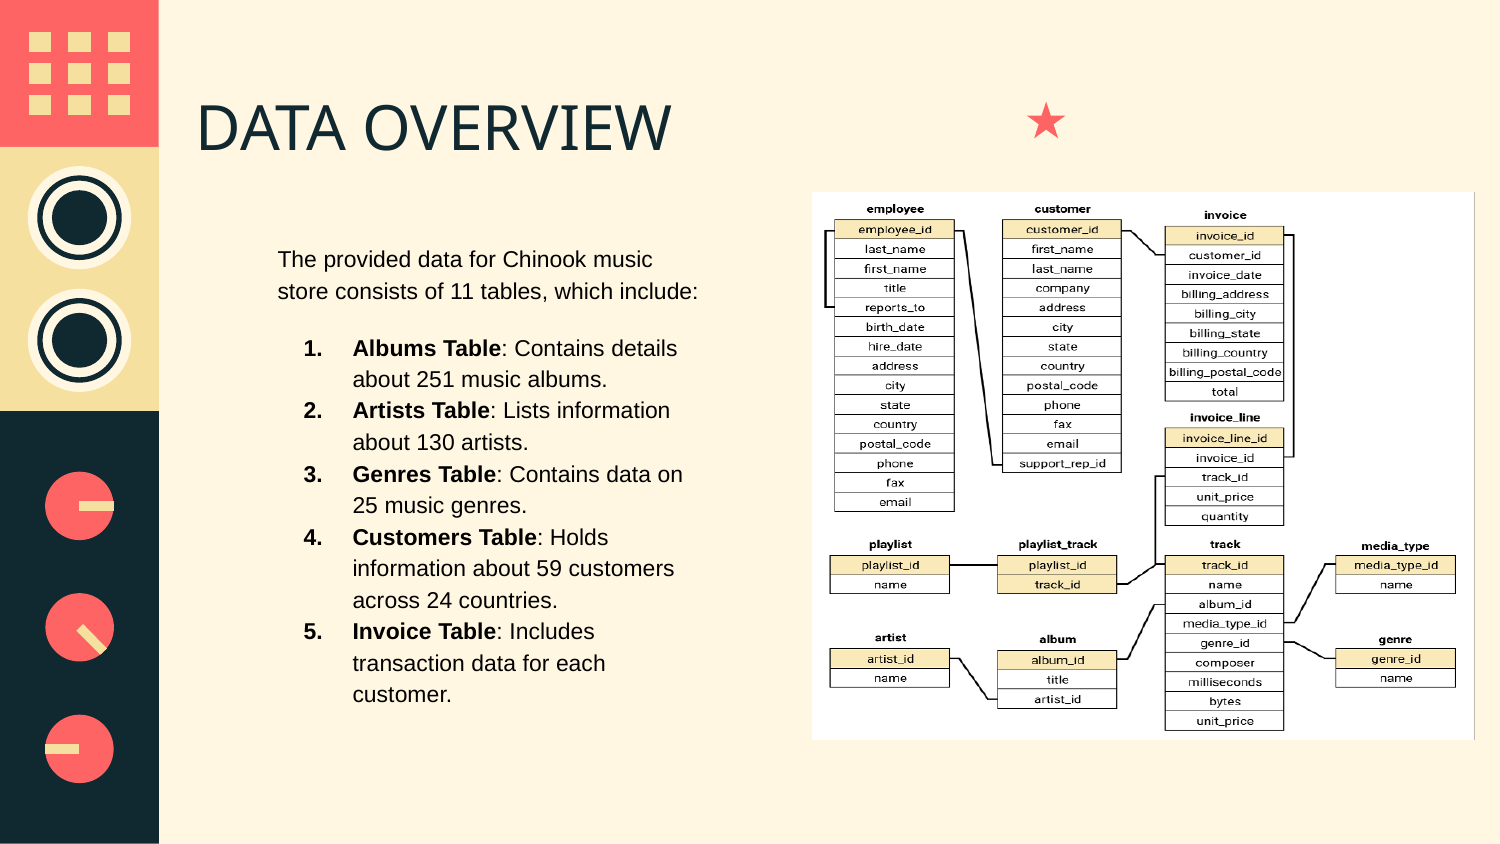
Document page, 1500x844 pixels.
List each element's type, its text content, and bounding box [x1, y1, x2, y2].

picture [810, 191, 1476, 740]
title DATA OVERVIEW [180, 72, 1383, 167]
subtitle The provided data for Chinook music store consists of 11 tables, which include: Albums Table: Contains details about 251 music albums. Artists Table: Lists information about 130 artists. Genres Table: Contains data on 25 music genres. Customers Table: Holds information about 59 customers across 24 countries. Invoice Table: Includes transaction data for each customer. [262, 225, 724, 737]
text_box [1026, 101, 1066, 139]
